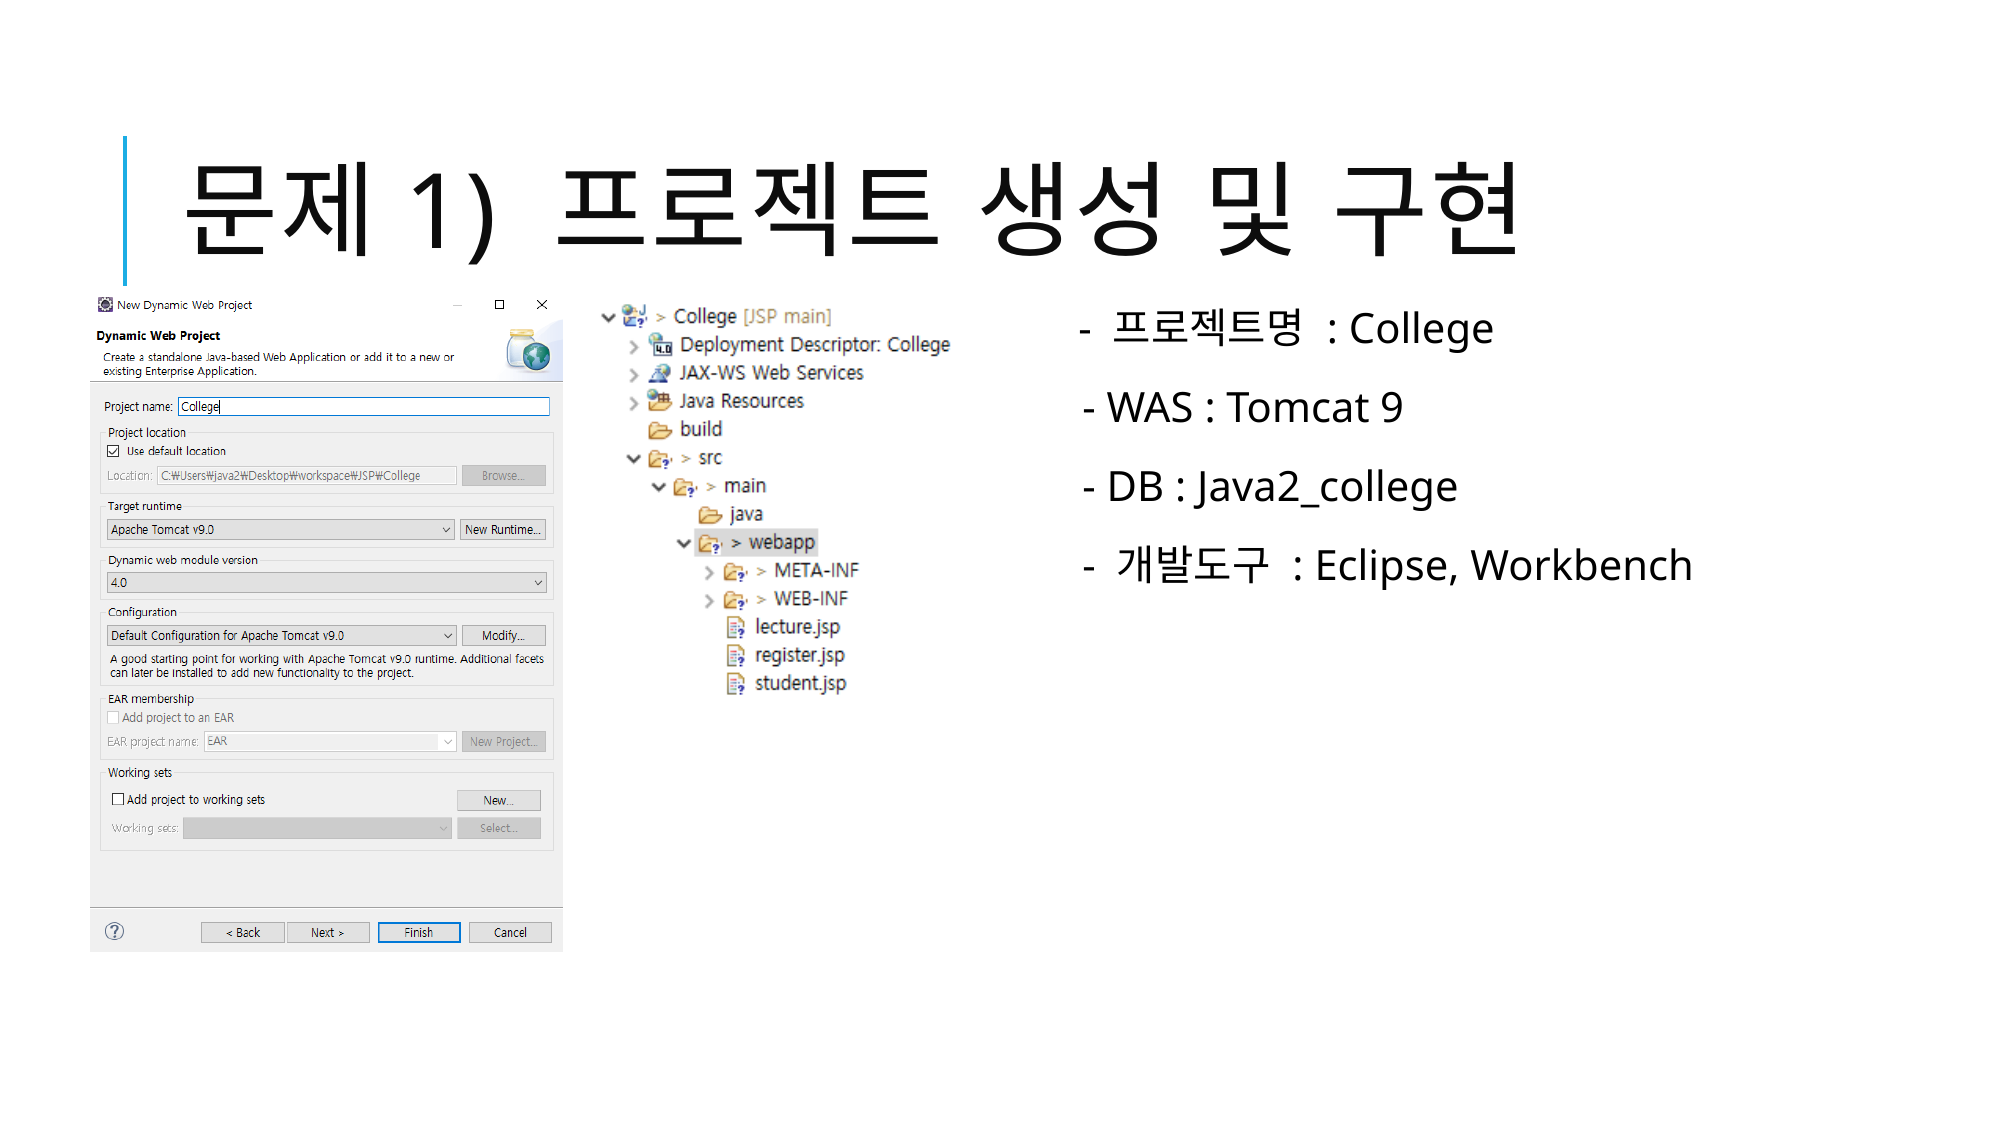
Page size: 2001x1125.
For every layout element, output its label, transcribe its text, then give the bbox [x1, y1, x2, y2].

picture [89, 293, 563, 952]
picture [594, 303, 966, 698]
list - 프로젝트명 : College - WAS : Tomcat 9 - DB : Java2_college - 개발도구 : Eclipse, Workbench [1060, 293, 1798, 668]
title 문제1) 프로젝트 생성 및 구현 [168, 96, 1763, 342]
